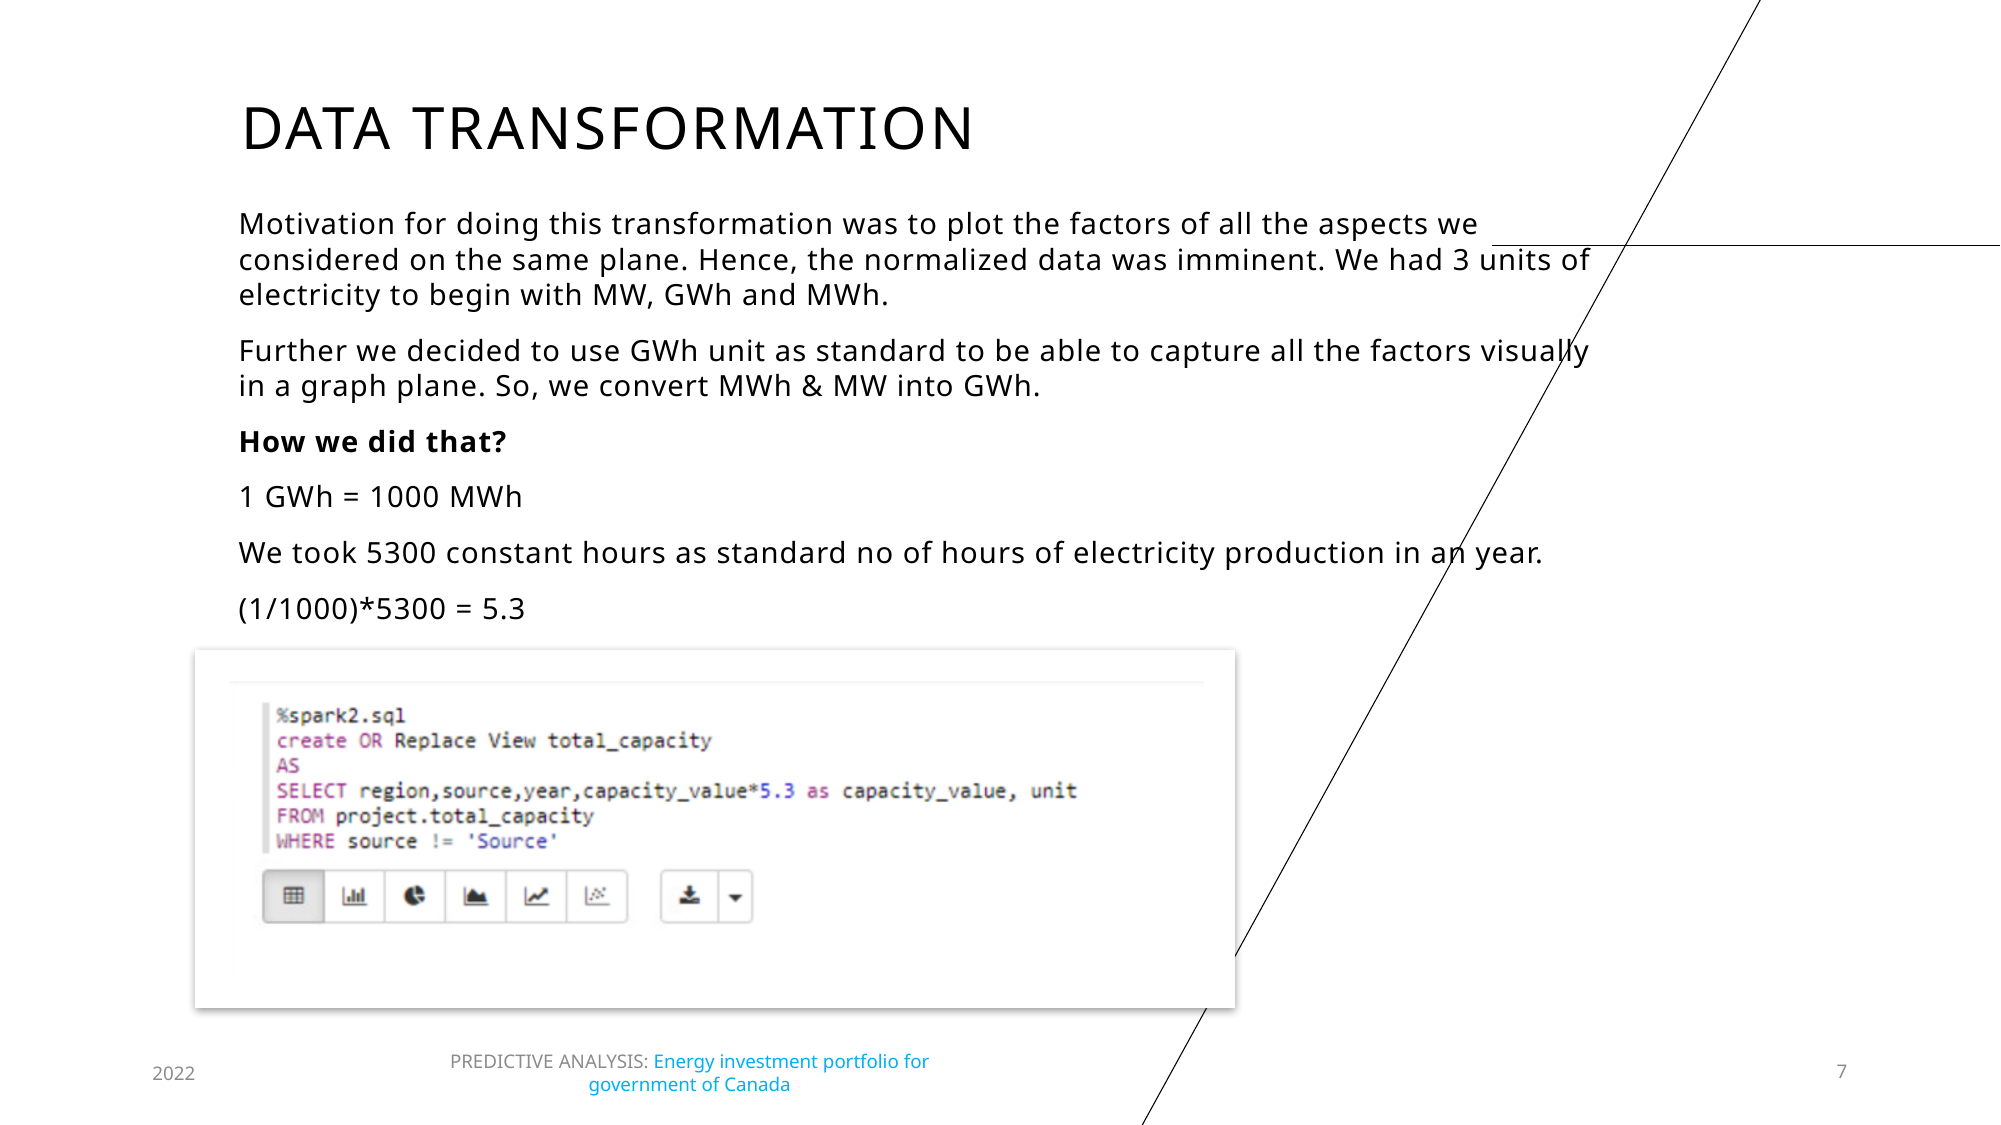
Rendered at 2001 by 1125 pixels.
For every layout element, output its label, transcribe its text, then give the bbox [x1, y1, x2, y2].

list Motivation for doing this transformation was to plot the factors of all the aspects we considered on the same plane. Hence, the normalized data was imminent. We had 3 units of electricity to begin with MW, GWh and MWh. Further we decided to use GWh unit as standard to be able to capture all the factors visually in a graph plane. So, we convert MWh & MW into GWh. How we did that? 1 GWh = 1000 MWh We took 5300 constant hours as standard no of hours of electricity production in an year. (1/1000)*5300 = 5.3 [223, 198, 1631, 1011]
footer PREDICTIVE ANALYSIS: Energy investment portfolio for government of Canada [404, 1042, 975, 1103]
title Data transformation [226, 66, 1369, 170]
slide_number 2022 [137, 1042, 338, 1103]
picture [226, 680, 1204, 978]
slide_number 7 [1412, 1042, 1863, 1103]
